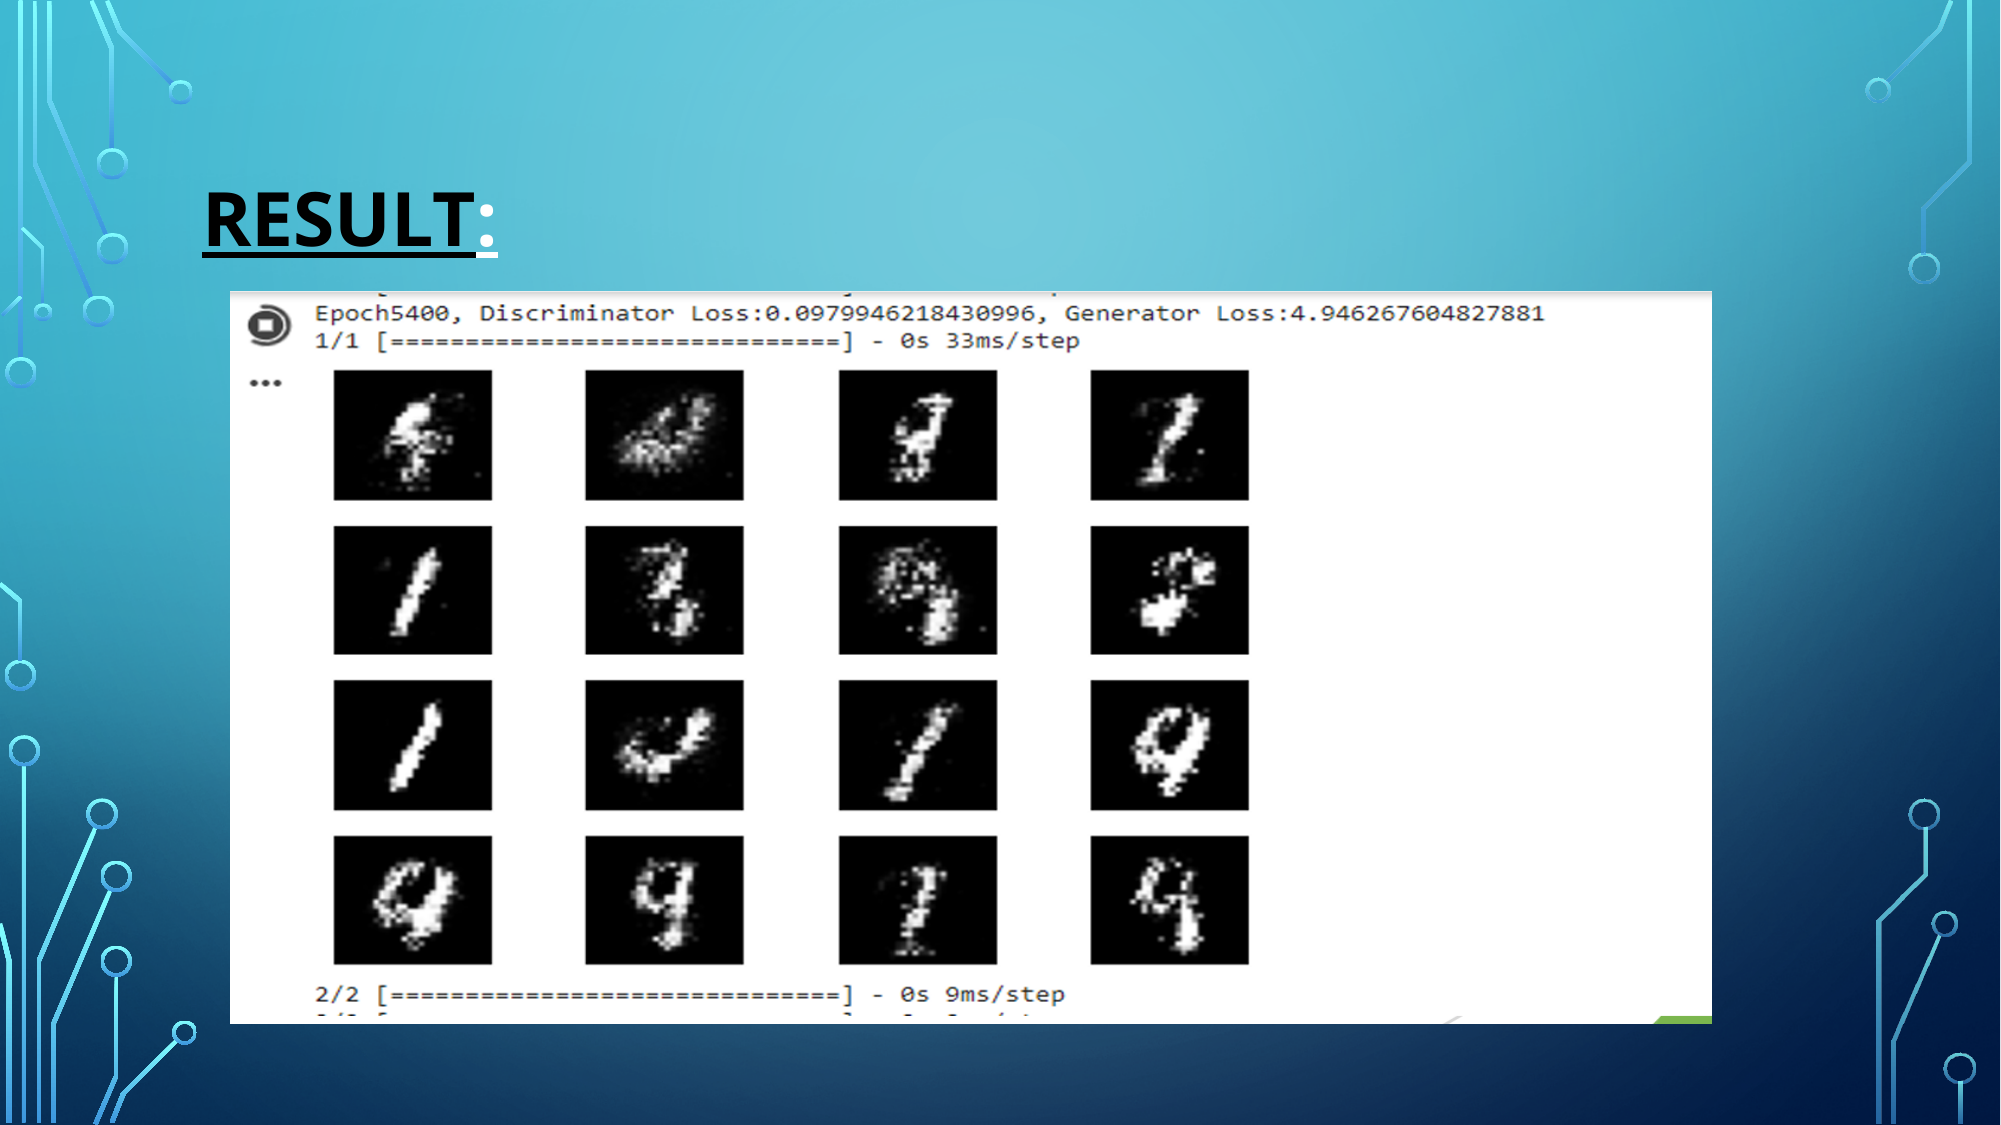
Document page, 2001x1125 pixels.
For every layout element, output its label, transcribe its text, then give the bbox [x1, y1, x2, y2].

title RESULT: [187, 101, 1813, 344]
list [230, 291, 1712, 1024]
